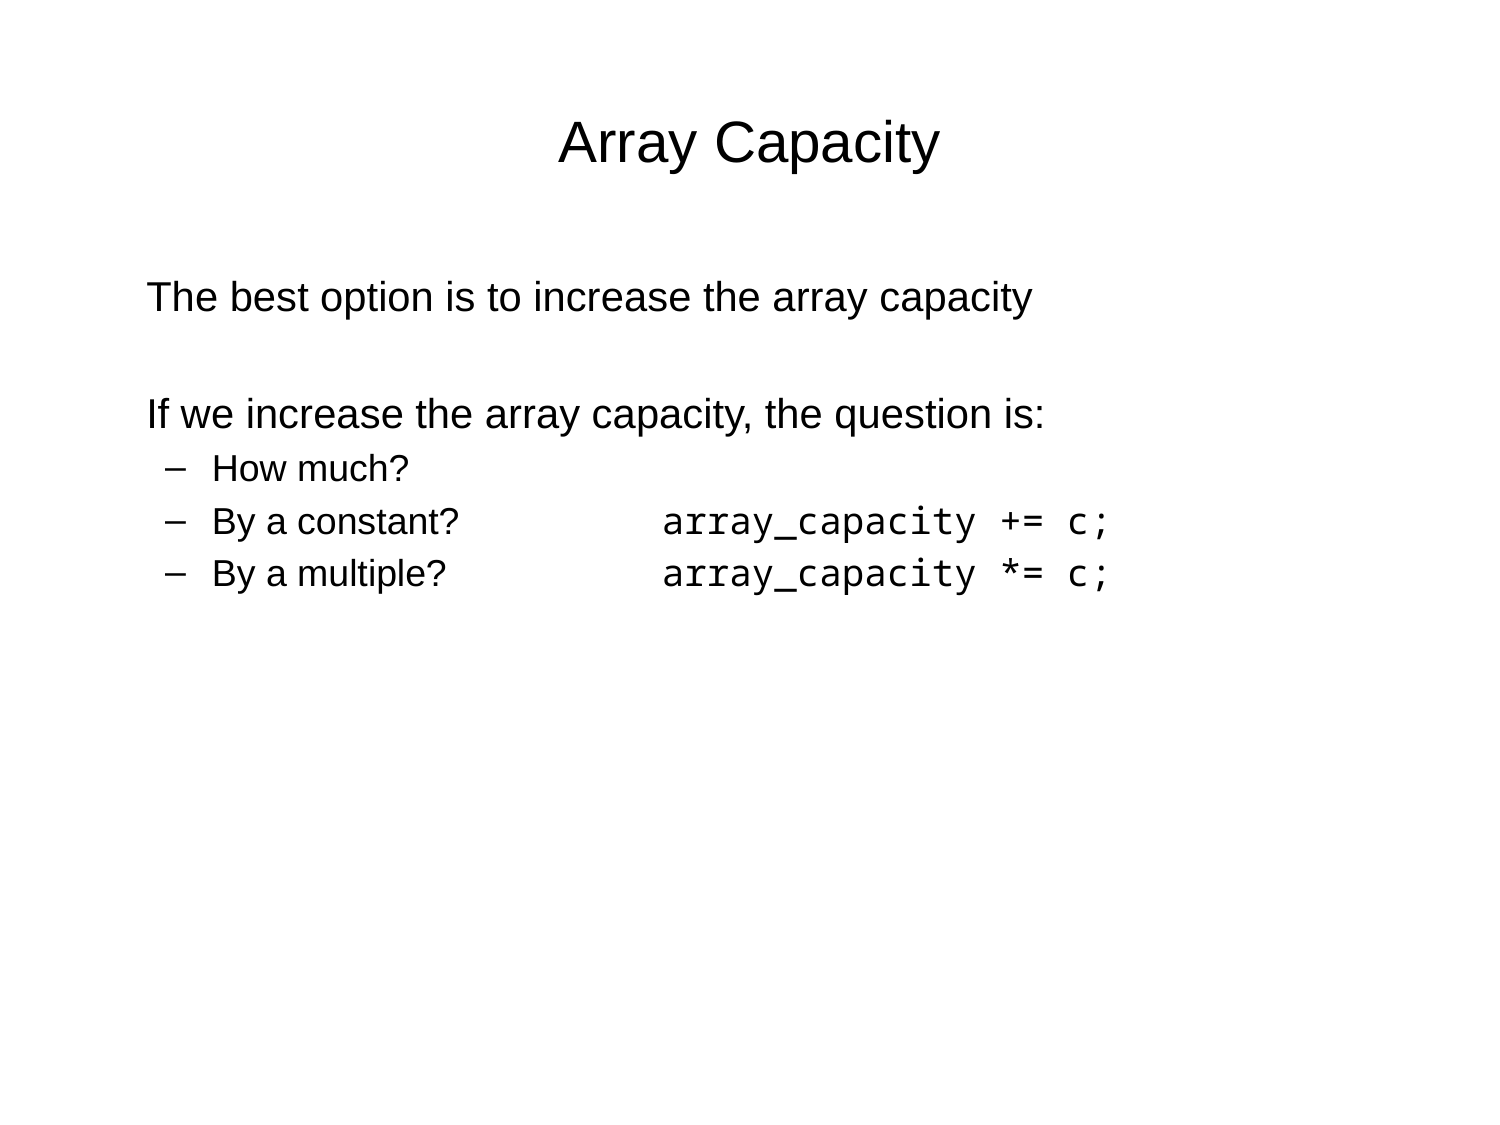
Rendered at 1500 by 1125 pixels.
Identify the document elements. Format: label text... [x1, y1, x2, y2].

list The best option is to increase the array capacity If we increase the array capacity, the question is: How much? By a constant? array_capacity += c; By a multiple? array_capacity *= c; [74, 262, 1426, 1006]
title Array Capacity [74, 44, 1426, 233]
